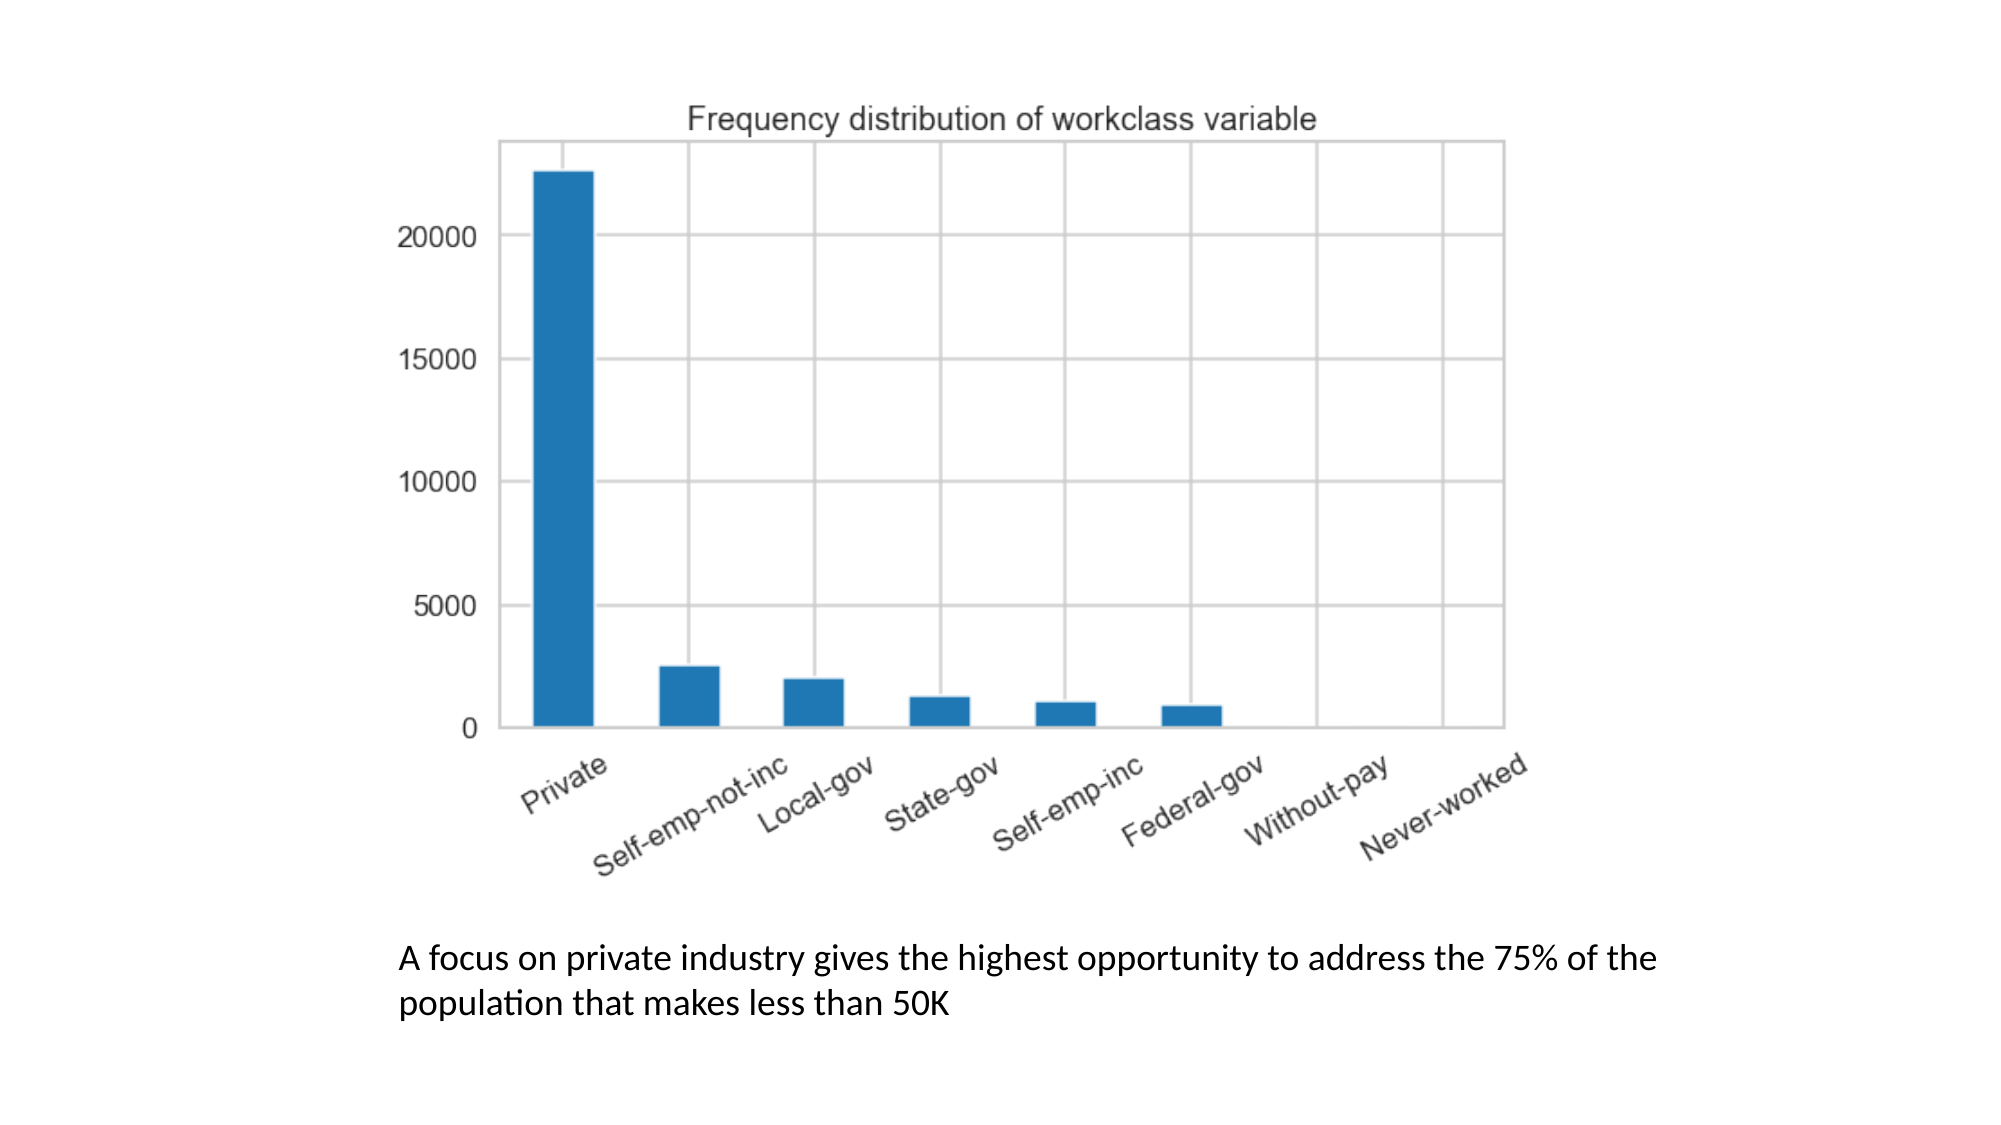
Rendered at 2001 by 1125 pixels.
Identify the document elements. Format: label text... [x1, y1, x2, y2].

picture [383, 93, 1546, 901]
text_box A focus on private industry gives the highest opportunity to address the 75% of the population that makes less than 50K [383, 925, 1742, 1031]
